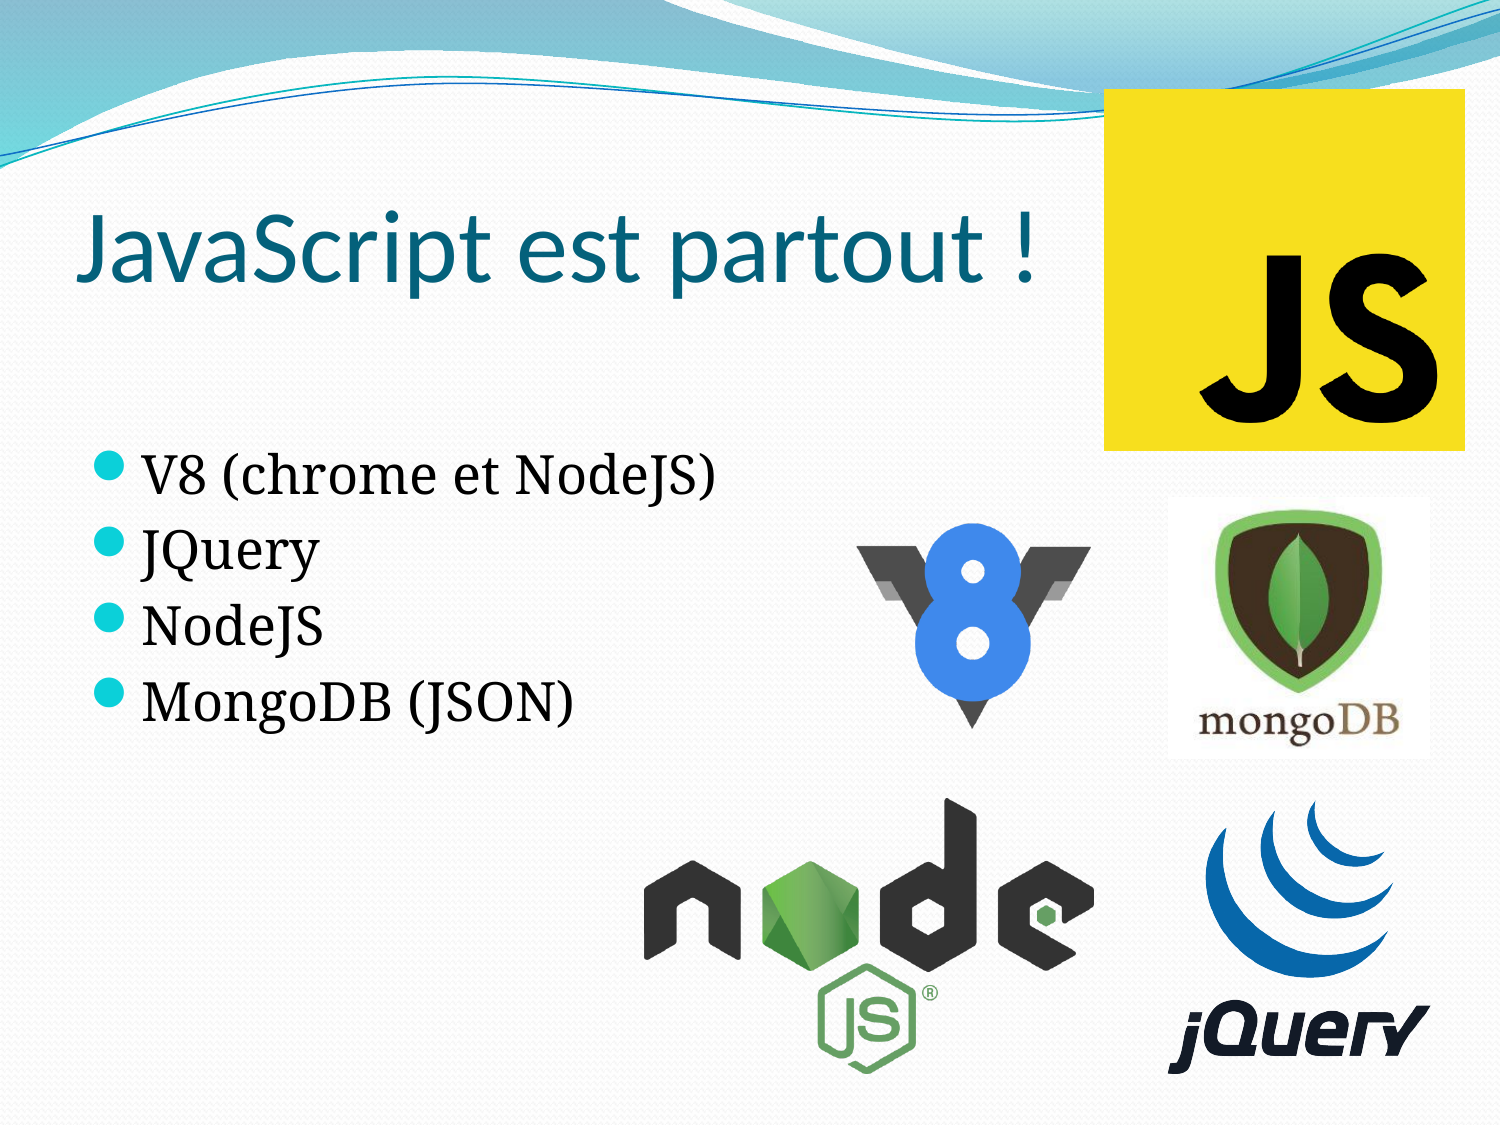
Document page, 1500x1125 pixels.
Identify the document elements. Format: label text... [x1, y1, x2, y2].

picture [644, 798, 1095, 1074]
picture [1168, 497, 1430, 759]
picture [846, 513, 1104, 743]
list V8 (chrome et NodeJS) JQuery NodeJS MongoDB (JSON) [75, 432, 1425, 882]
title JavaScript est partout ! [75, 115, 1097, 303]
picture [1104, 89, 1465, 451]
picture [1162, 800, 1436, 1074]
